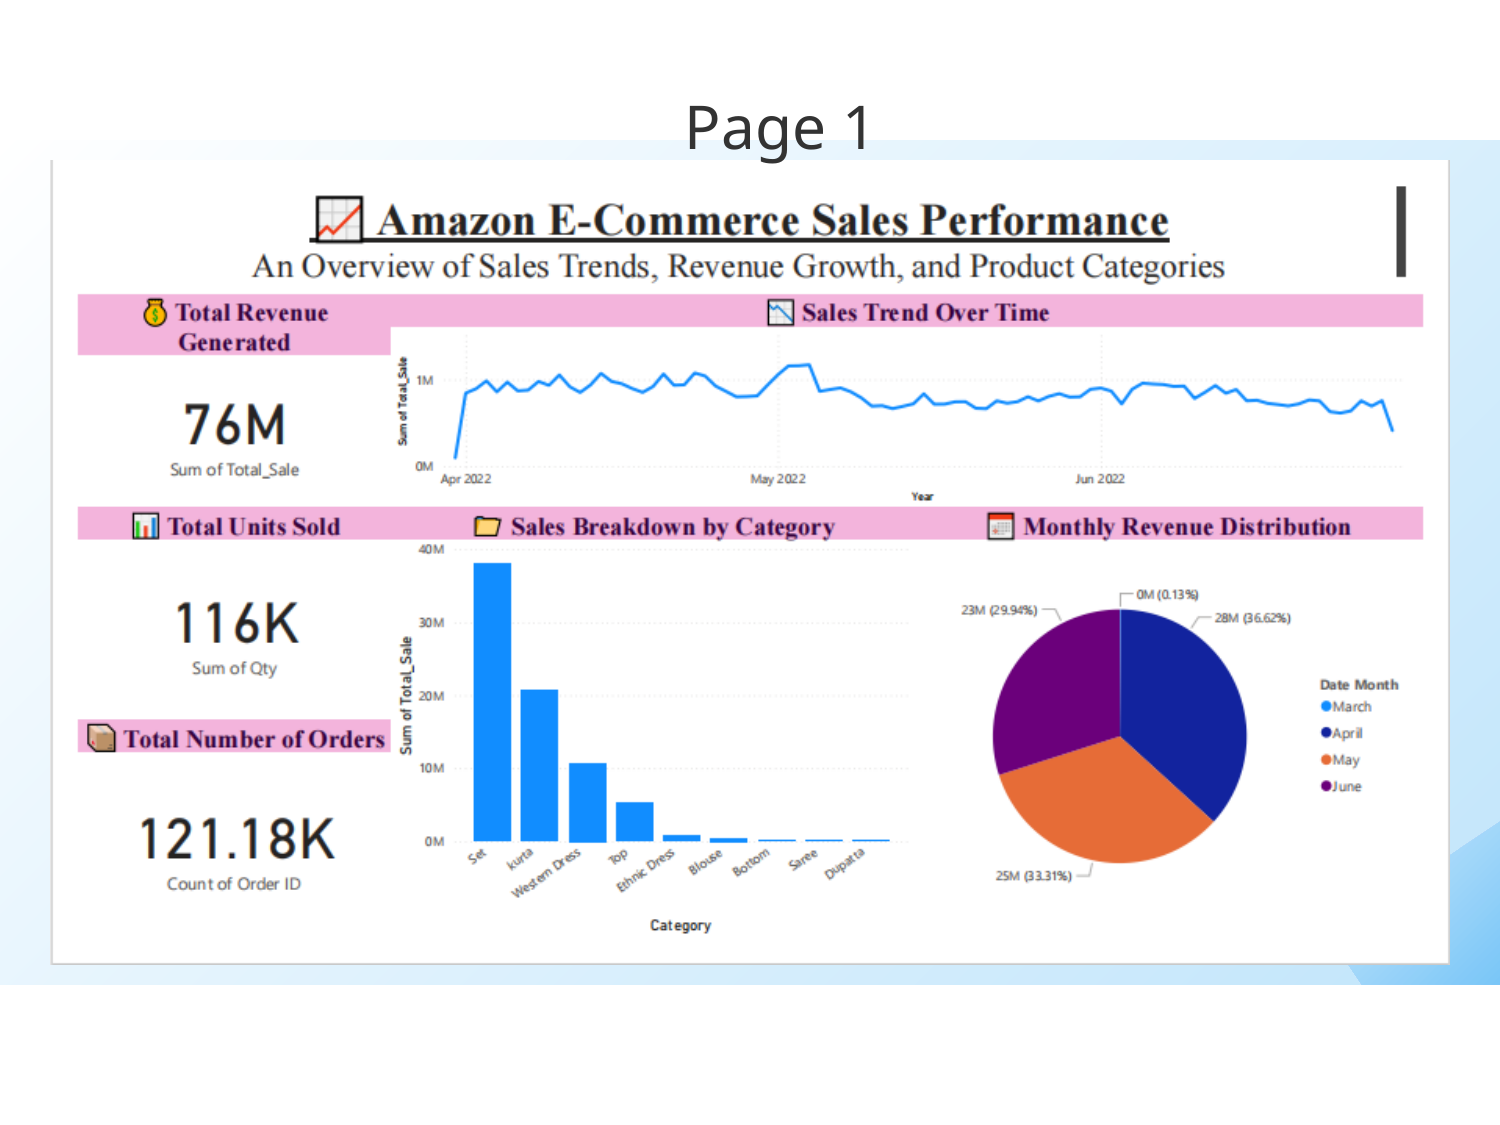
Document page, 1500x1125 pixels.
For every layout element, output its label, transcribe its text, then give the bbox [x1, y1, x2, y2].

picture [50, 160, 1450, 965]
text_box Page 1 [556, 77, 1006, 160]
